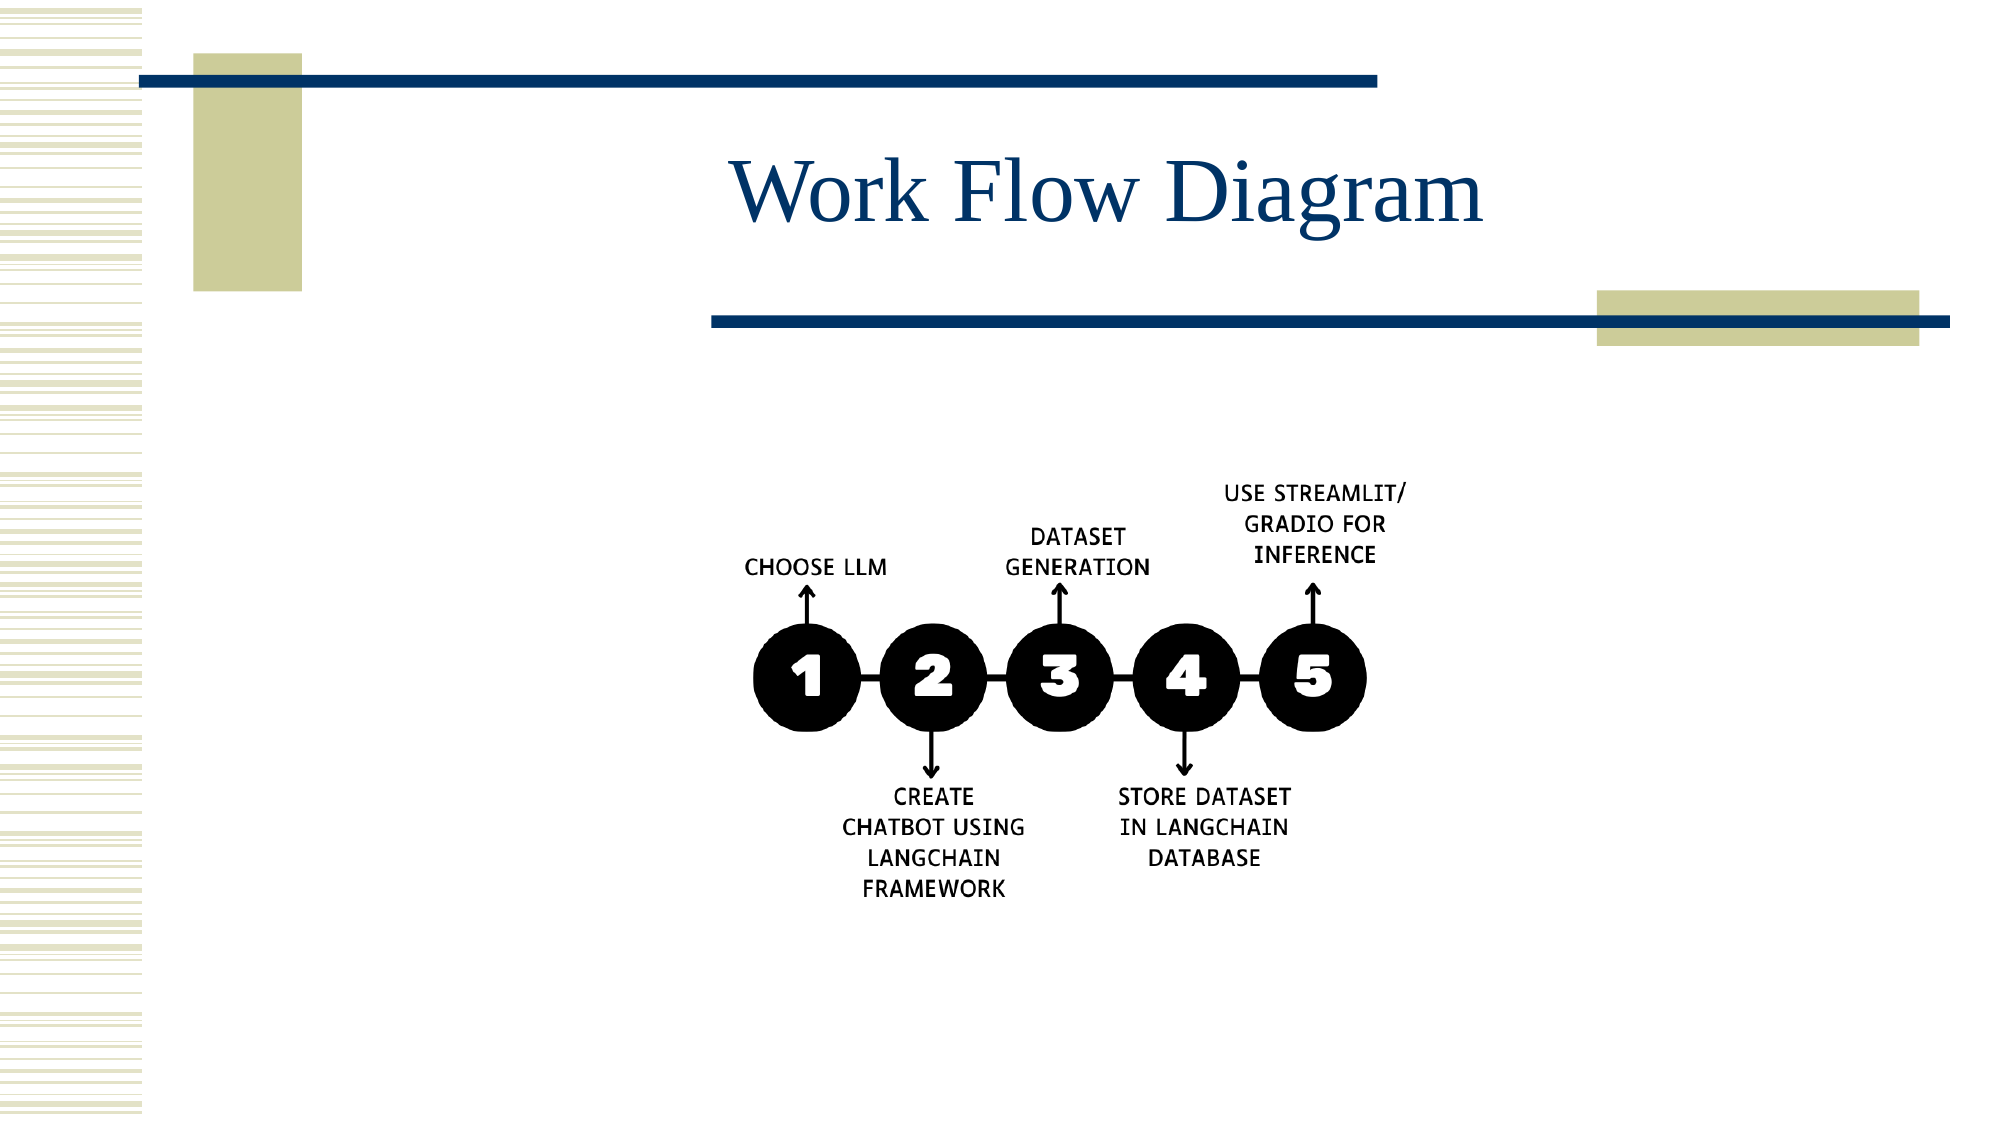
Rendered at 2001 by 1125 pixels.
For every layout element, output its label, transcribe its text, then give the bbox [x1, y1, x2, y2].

title Work Flow Diagram [300, 99, 1914, 288]
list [622, 417, 1473, 923]
